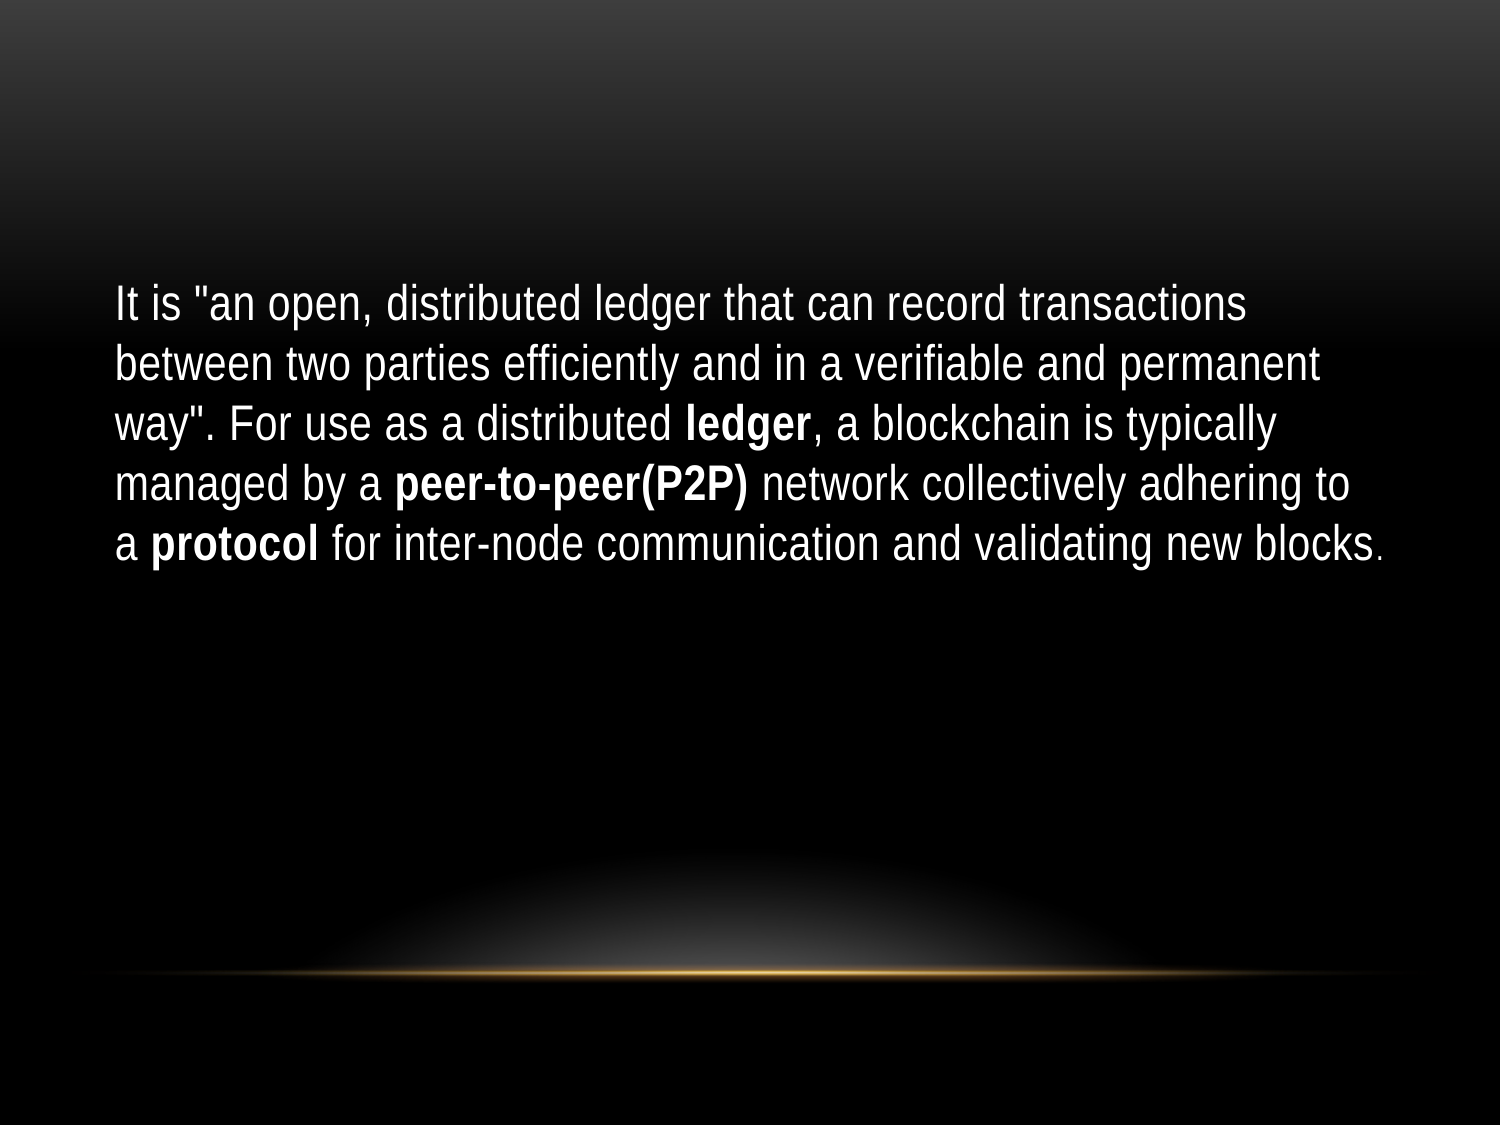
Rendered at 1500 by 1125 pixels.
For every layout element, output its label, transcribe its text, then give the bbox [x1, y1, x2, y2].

list It is "an open, distributed ledger that can record transactions between two parties efficiently and in a verifiable and permanent way". For use as a distributed ledger, a blockchain is typically managed by a peer-to-peer(P2P) network collectively adhering to a protocol for inter-node communication and validating new blocks. [99, 262, 1400, 938]
picture [0, 0, 1500, 1125]
